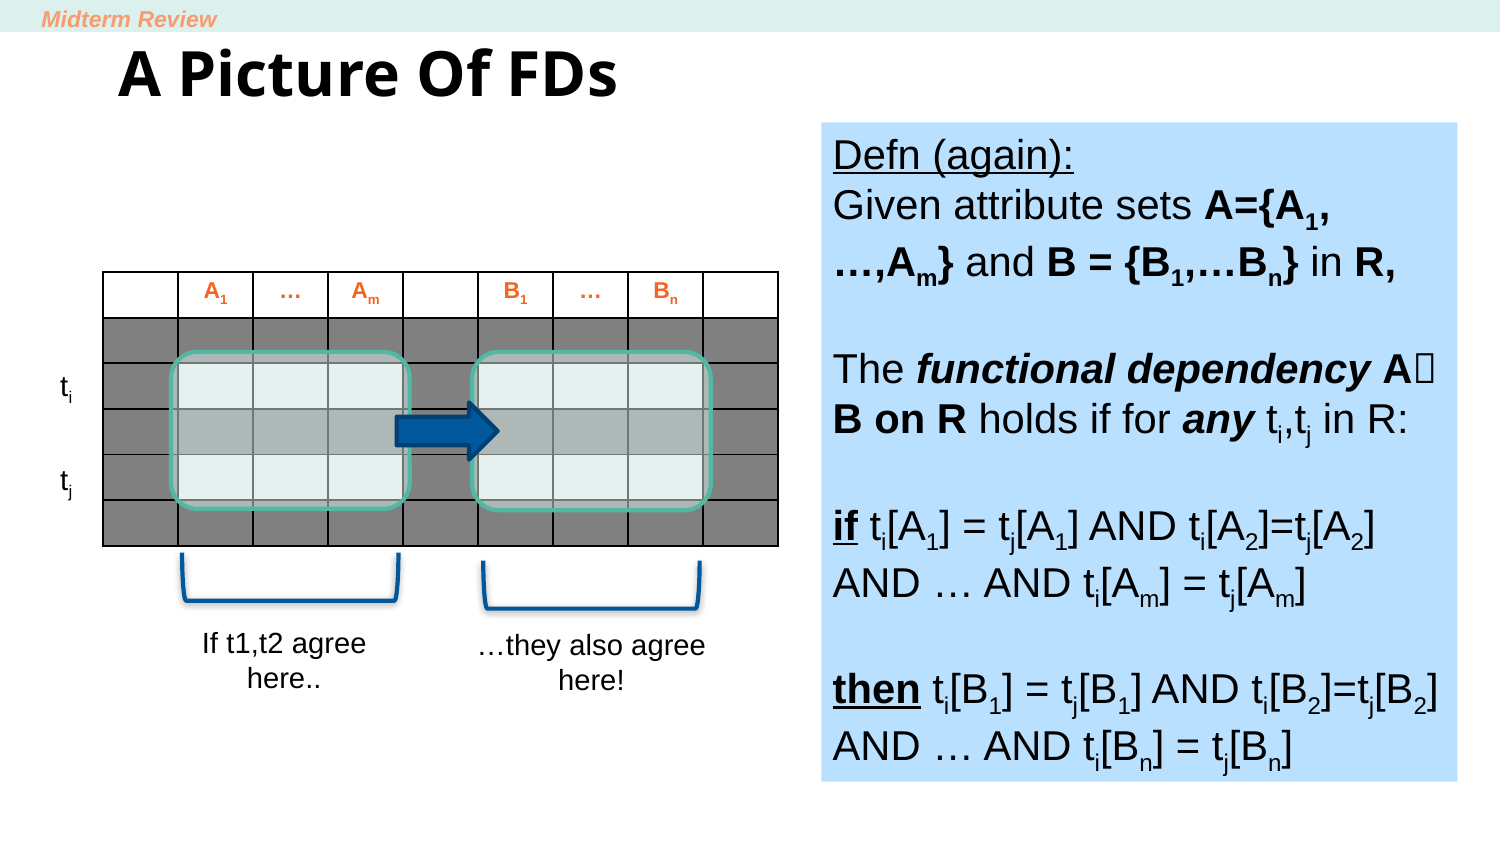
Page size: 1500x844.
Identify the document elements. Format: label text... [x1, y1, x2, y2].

table_header Am [329, 273, 402, 317]
text_box [168, 349, 412, 511]
table_header [104, 273, 177, 317]
text_box [179, 552, 401, 603]
table_header Bn [629, 273, 702, 317]
table_cell [408, 455, 473, 499]
table_cell [409, 364, 473, 408]
table_header B1 [479, 273, 552, 317]
table_cell [704, 319, 777, 362]
table_cell [412, 448, 466, 454]
table_cell [710, 455, 777, 499]
text_box Defn (again): Given attribute sets A={A1,…,Am} and B = {B1,…Bn} in R, The functional dependency A B on R holds if for any ti,tj in R: if ti[A1] = tj[A1] AND ti[A2]=tj[A2] AND … AND ti[Am] = tj[Am] then ti[B1] = tj[B1] AND ti[B2]=tj[B2] AND … AND ti[Bn] = tj[Bn] [821, 122, 1458, 782]
table_header [704, 273, 777, 317]
text_box [470, 349, 713, 513]
table_cell [479, 506, 552, 545]
table_cell [629, 319, 702, 355]
text_box ti [29, 361, 103, 413]
table_header A1 [179, 273, 252, 317]
table_cell [412, 410, 466, 414]
table_cell [104, 319, 177, 362]
table_header … [254, 273, 327, 317]
table_cell [104, 455, 173, 499]
table_cell [404, 319, 477, 362]
table_cell [629, 507, 702, 545]
table_cell [713, 410, 777, 454]
table_cell [104, 364, 172, 408]
table_header … [554, 273, 627, 317]
table_cell [179, 506, 252, 545]
text_box tj [29, 455, 103, 507]
table_cell [329, 505, 402, 545]
table_cell [479, 319, 552, 356]
text_box …they also agree here! [435, 620, 748, 702]
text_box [0, 0, 1500, 41]
table_cell [404, 501, 477, 545]
table_cell [104, 501, 177, 545]
table_cell [254, 511, 327, 545]
table_header [404, 273, 477, 317]
text_box [481, 560, 702, 611]
table_cell [329, 319, 402, 355]
table_cell [554, 513, 627, 545]
table_cell [254, 319, 327, 349]
table_cell [554, 319, 627, 349]
table_cell [704, 501, 777, 545]
text_box [394, 400, 500, 462]
table_cell [104, 410, 168, 454]
table_cell [179, 319, 252, 355]
table_cell [710, 364, 777, 408]
text_box If t1,t2 agree here.. [158, 619, 410, 701]
title A Picture Of FDs [103, 49, 1397, 183]
